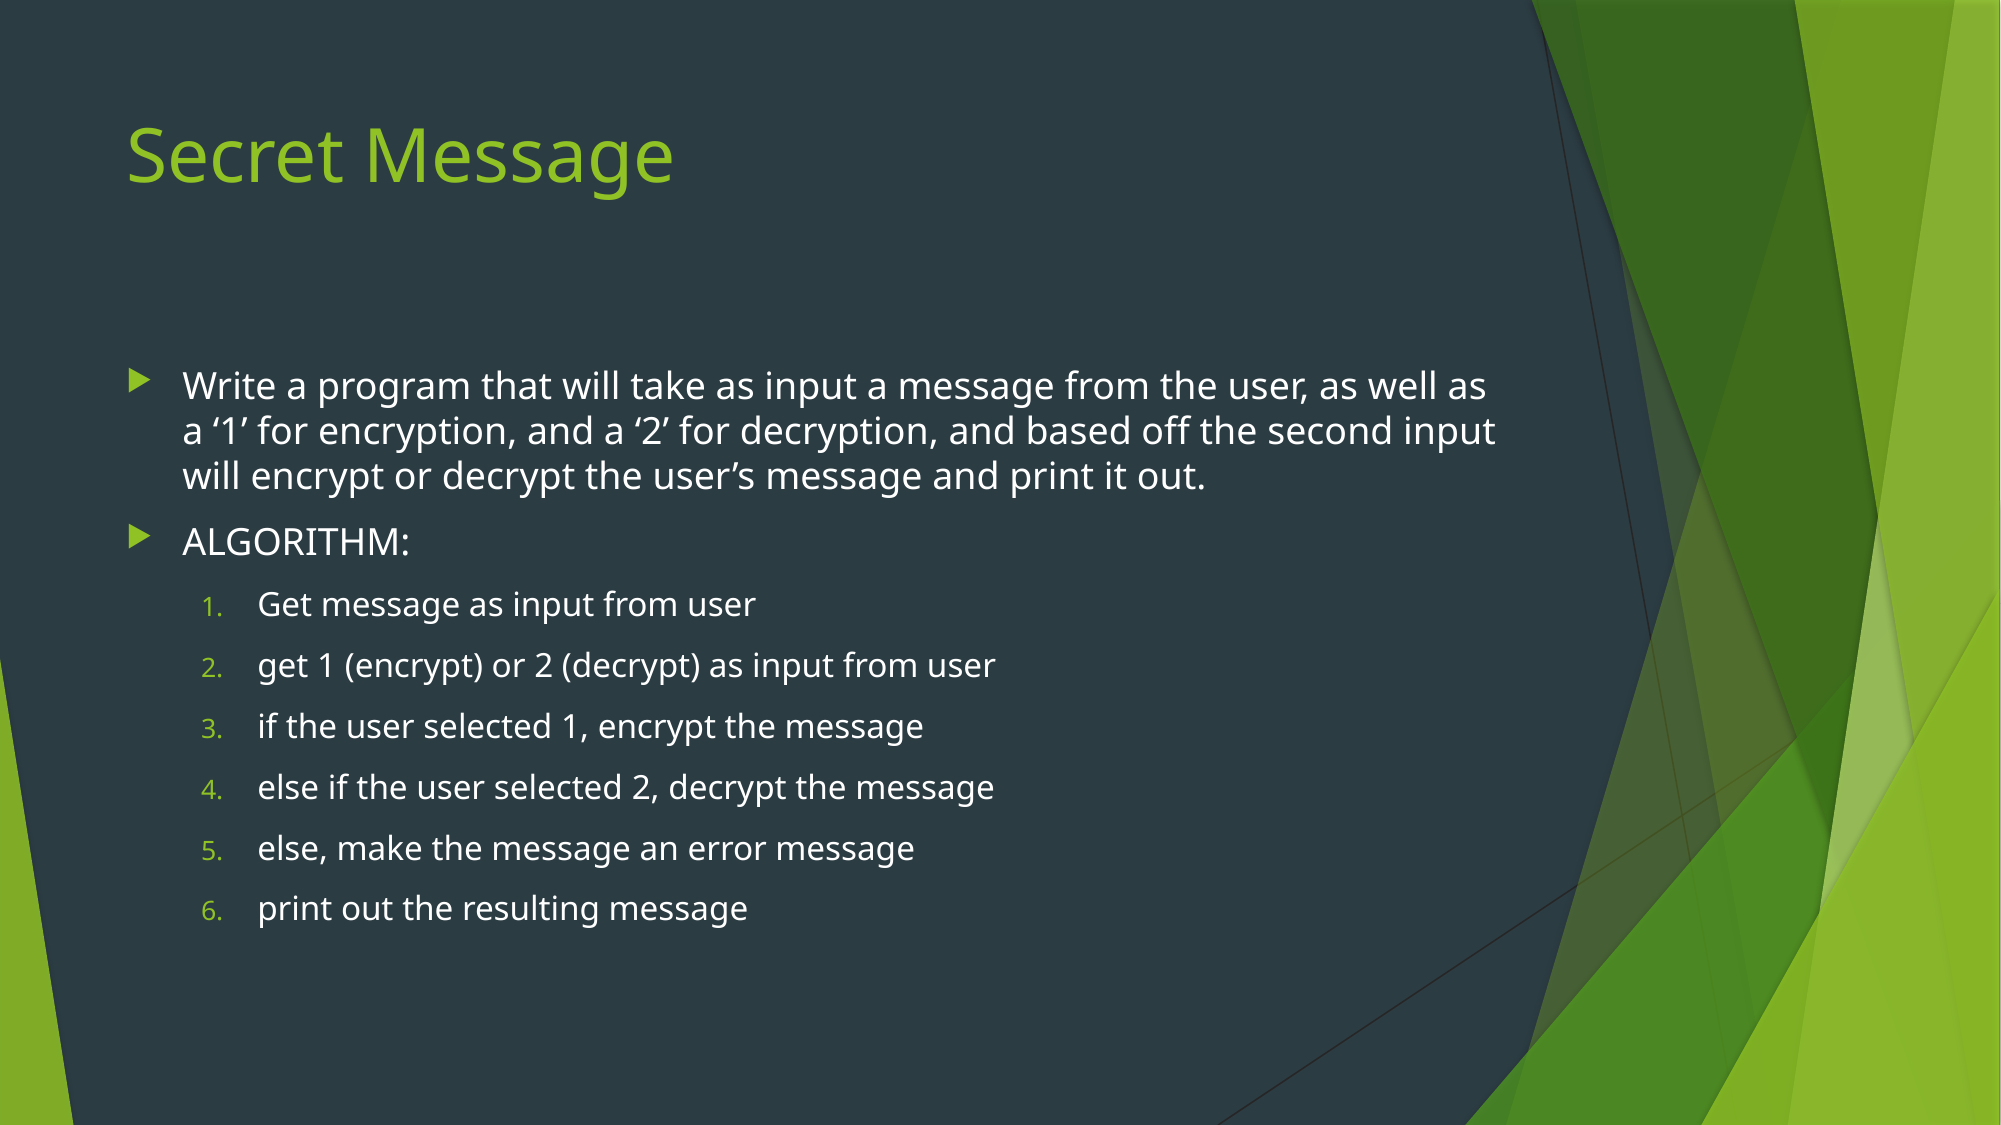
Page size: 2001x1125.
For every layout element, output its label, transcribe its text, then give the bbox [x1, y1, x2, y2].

list Write a program that will take as input a message from the user, as well as a ‘1’ for encryption, and a ‘2’ for decryption, and based off the second input will encrypt or decrypt the user’s message and print it out. ALGORITHM: Get message as input from user get 1 (encrypt) or 2 (decrypt) as input from user if the user selected 1, encrypt the message else if the user selected 2, decrypt the message else, make the message an error message print out the resulting message [111, 354, 1522, 992]
title Secret Message [111, 99, 1522, 317]
